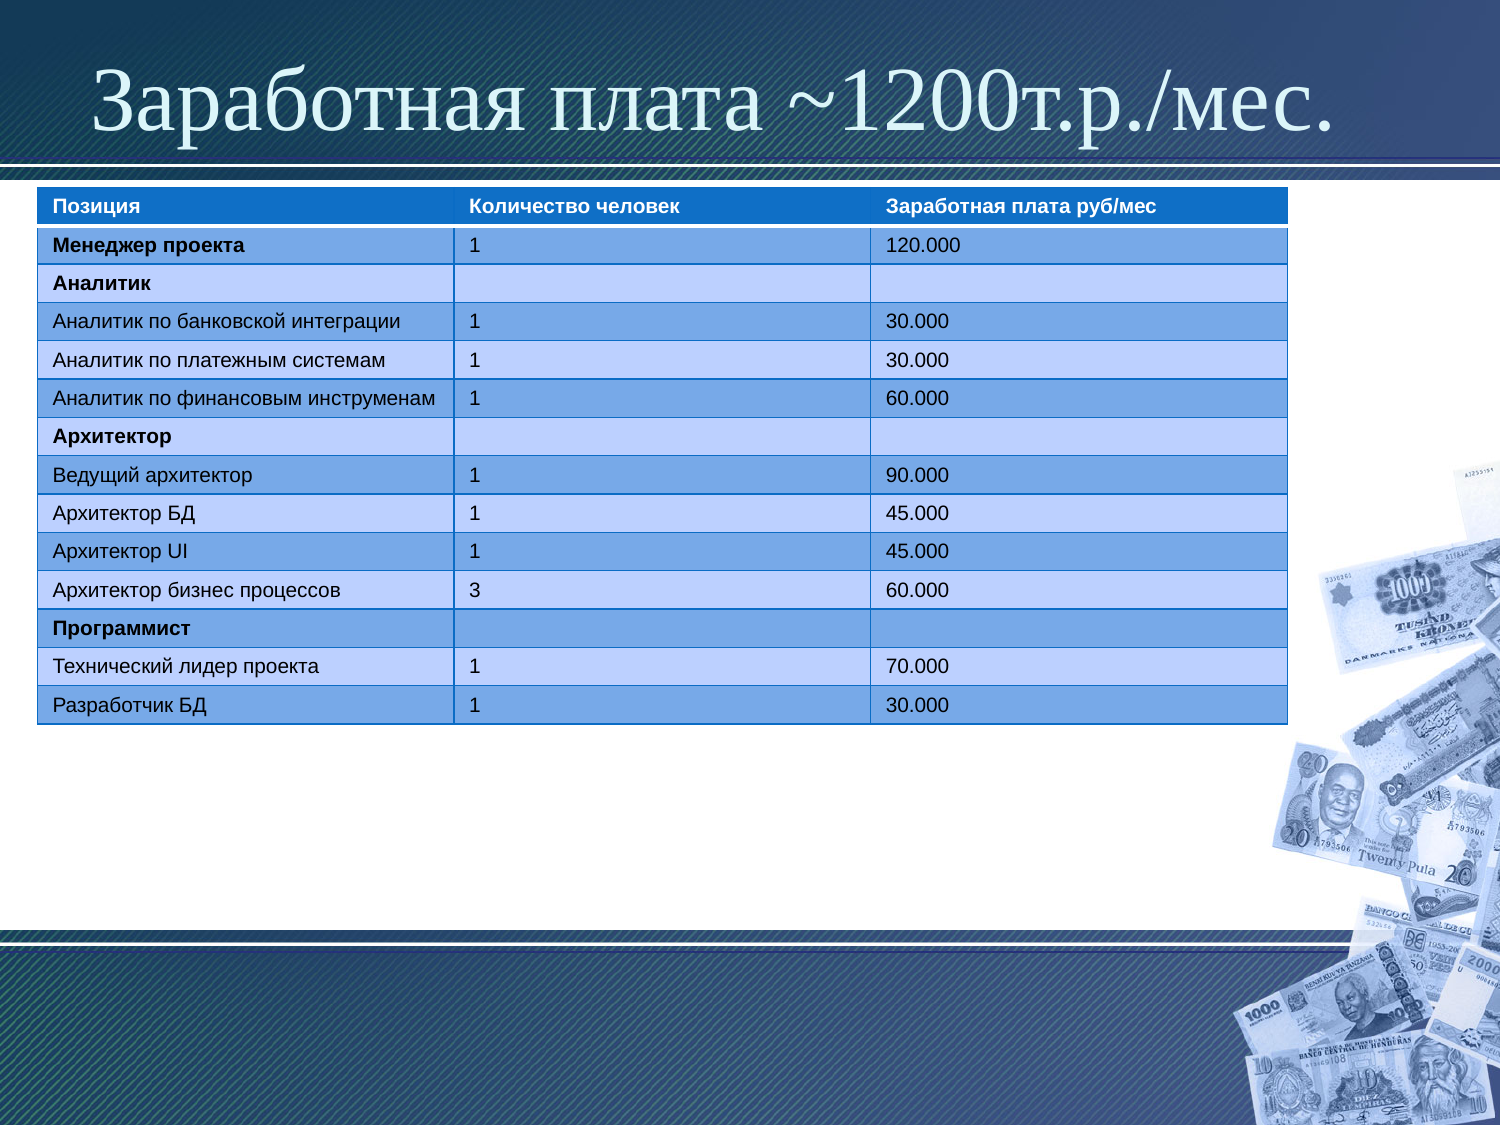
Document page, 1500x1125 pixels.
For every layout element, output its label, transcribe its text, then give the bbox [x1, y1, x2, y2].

table_cell Аналитик по банковской интеграции [38, 303, 453, 340]
table_cell 45.000 [871, 533, 1287, 570]
picture [0, 0, 1500, 1125]
table_cell [871, 610, 1287, 647]
table_cell 1 [455, 456, 870, 493]
table_cell [455, 610, 870, 647]
table_cell 120.000 [871, 228, 1287, 263]
table_cell 1 [455, 303, 870, 340]
table_cell 45.000 [871, 495, 1287, 532]
table_cell Аналитик по финансовым инструменам [38, 380, 453, 417]
title Заработная плата ~1200т.р./мес. [74, 24, 1426, 163]
table_cell Архитектор [38, 418, 453, 455]
table_cell Программист [38, 610, 453, 647]
table_cell [871, 265, 1287, 302]
table_cell 1 [455, 533, 870, 570]
table_cell Ведущий архитектор [38, 456, 453, 493]
table_cell 30.000 [871, 303, 1287, 340]
table_cell 1 [455, 380, 870, 417]
table_cell 60.000 [871, 380, 1287, 417]
table_cell 1 [455, 228, 870, 263]
table_cell 1 [455, 341, 870, 378]
table_cell 1 [455, 648, 870, 685]
table_header Количество человек [455, 188, 870, 224]
table_cell 30.000 [871, 686, 1287, 723]
table_cell Технический лидер проекта [38, 648, 453, 685]
table_cell 30.000 [871, 341, 1287, 378]
table_cell Архитектор бизнес процессов [38, 571, 453, 608]
table_cell Аналитик по платежным системам [38, 341, 453, 378]
table_cell 1 [455, 495, 870, 532]
table_cell 3 [455, 571, 870, 608]
table_cell [455, 265, 870, 302]
table_cell Архитектор UI [38, 533, 453, 570]
table_cell 1 [455, 686, 870, 723]
table_cell 90.000 [871, 456, 1287, 493]
table_cell [871, 418, 1287, 455]
table_cell [455, 418, 870, 455]
table_header Позиция [38, 188, 453, 224]
table_cell Разработчик БД [38, 686, 453, 723]
table_cell Менеджер проекта [38, 228, 453, 263]
table_cell 60.000 [871, 571, 1287, 608]
table_cell 70.000 [871, 648, 1287, 685]
table_cell Аналитик [38, 265, 453, 302]
table_header Заработная плата руб/мес [871, 188, 1287, 224]
table_cell Архитектор БД [38, 495, 453, 532]
